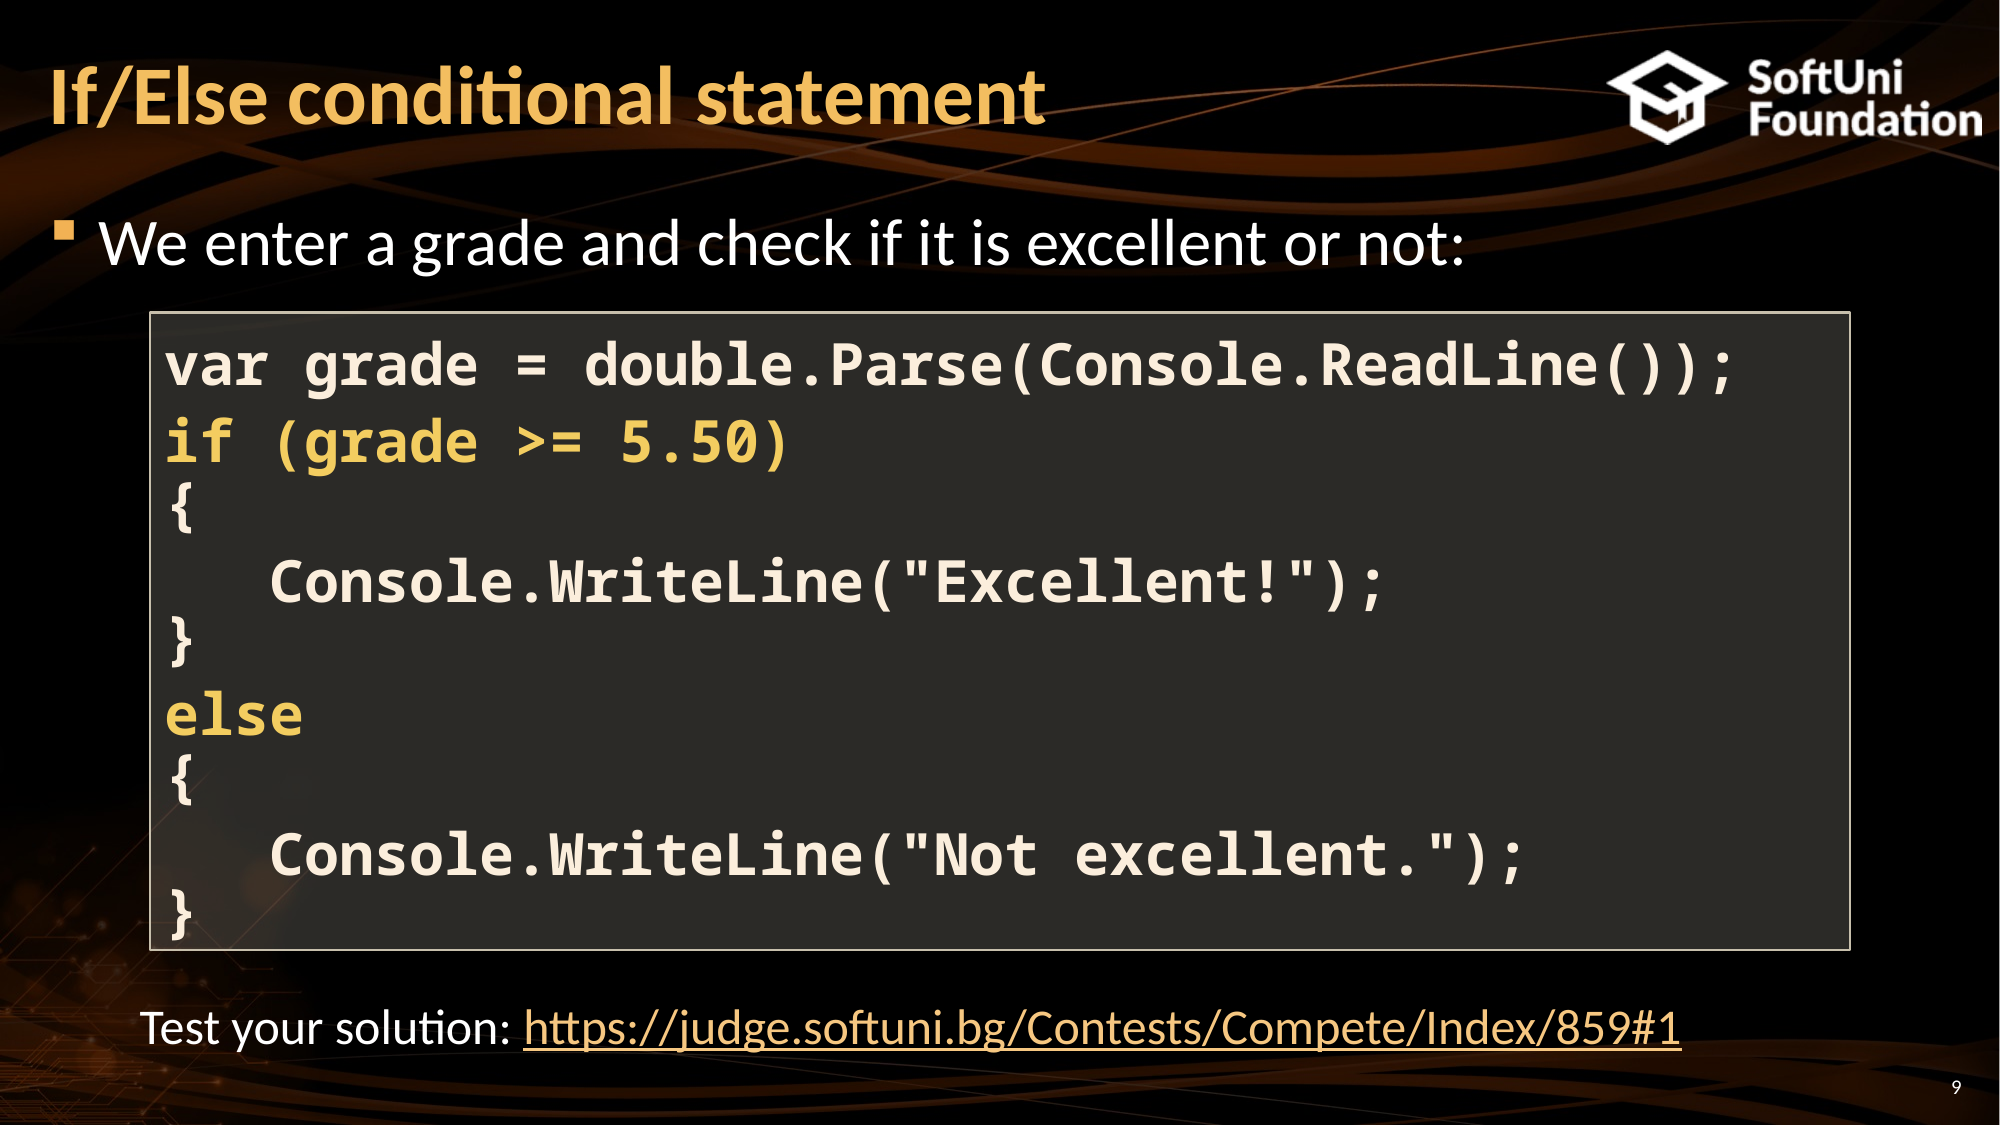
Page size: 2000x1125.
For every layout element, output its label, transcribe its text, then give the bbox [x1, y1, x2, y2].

picture [0, 0, 2000, 1125]
text_box var grade = double.Parse(Console.ReadLine()); if (grade >= 5.50) { Console.WriteLine("Excellent!"); } else { Console.WriteLine("Not excellent."); } [149, 312, 1850, 950]
slide_number 9 [1897, 1070, 1968, 1103]
list We enter a grade and check if it is excellent or not: [31, 188, 1968, 1103]
text_box Test your solution: https://judge.softuni.bg/Contests/Compete/Index/859#1 [124, 986, 1875, 1062]
title If/Else conditional statement [30, 6, 1602, 189]
